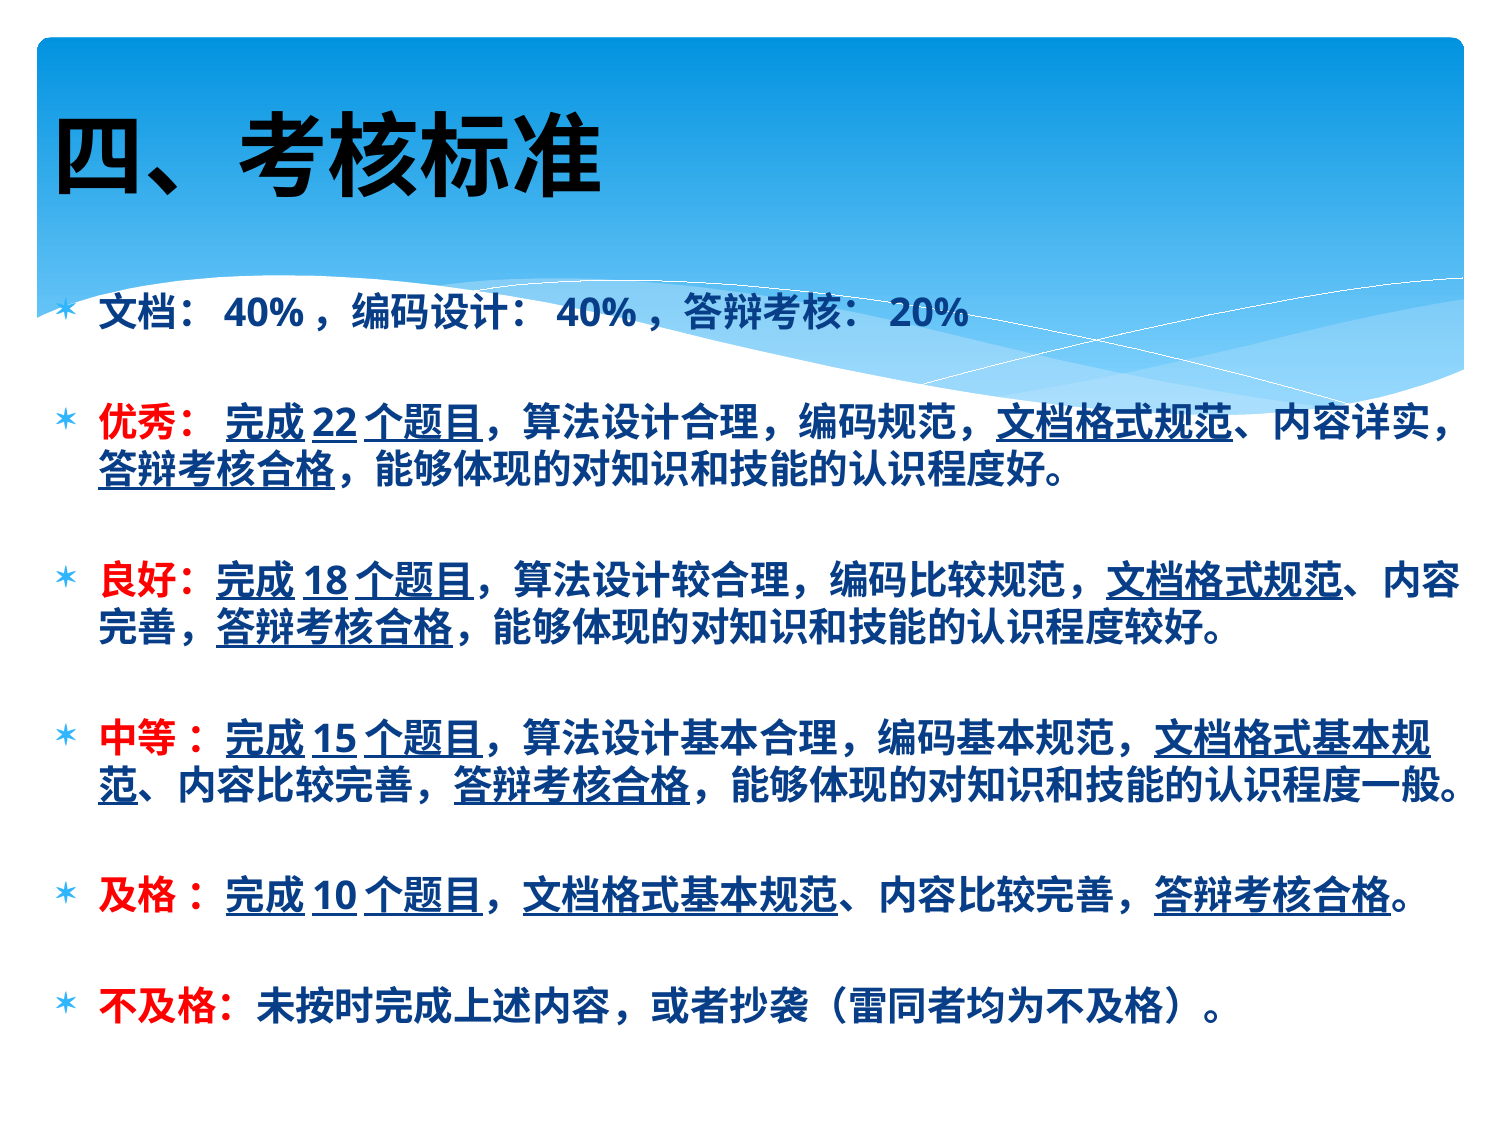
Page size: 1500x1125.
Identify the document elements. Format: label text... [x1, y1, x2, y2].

title 四、考核标准 [37, 49, 1388, 256]
list 文档：40%，编码设计：40%，答辩考核：20% 优秀： 完成22个题目，算法设计合理，编码规范，文档格式规范、内容详实，答辩考核合格，能够体现的对知识和技能的认识程度好。 良好：完成18个题目，算法设计较合理，编码比较规范，文档格式规范、内容完善，答辩考核合格，能够体现的对知识和技能的认识程度较好。 中等 ：完成15个题目，算法设计基本合理，编码基本规范，文档格式基本规范、内容比较完善，答辩考核合格，能够体现的对知识和技能的认识程度一般。 及格 ：完成10个题目，文档格式基本规范、内容比较完善，答辩考核合格。 不及格：未按时完成上述内容，或者抄袭（雷同者均为不及格）。 [41, 278, 1483, 1083]
